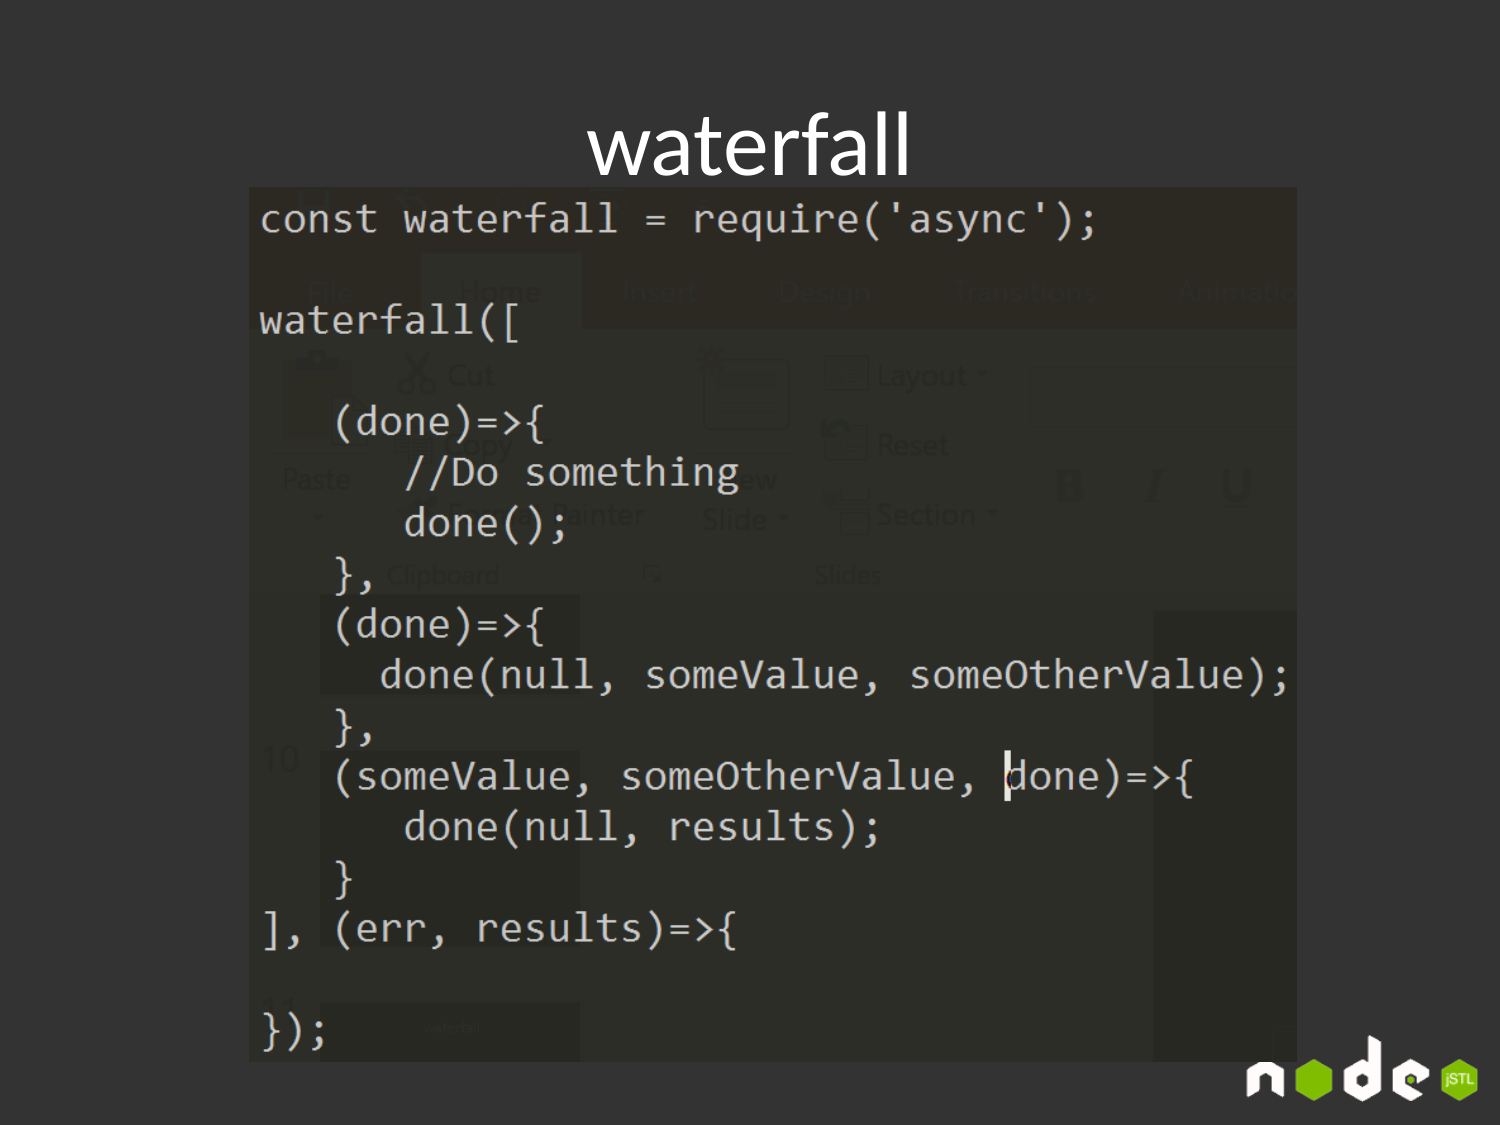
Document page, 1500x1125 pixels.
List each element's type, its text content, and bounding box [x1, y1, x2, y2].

title waterfall [75, 45, 1425, 233]
picture [249, 187, 1483, 1125]
